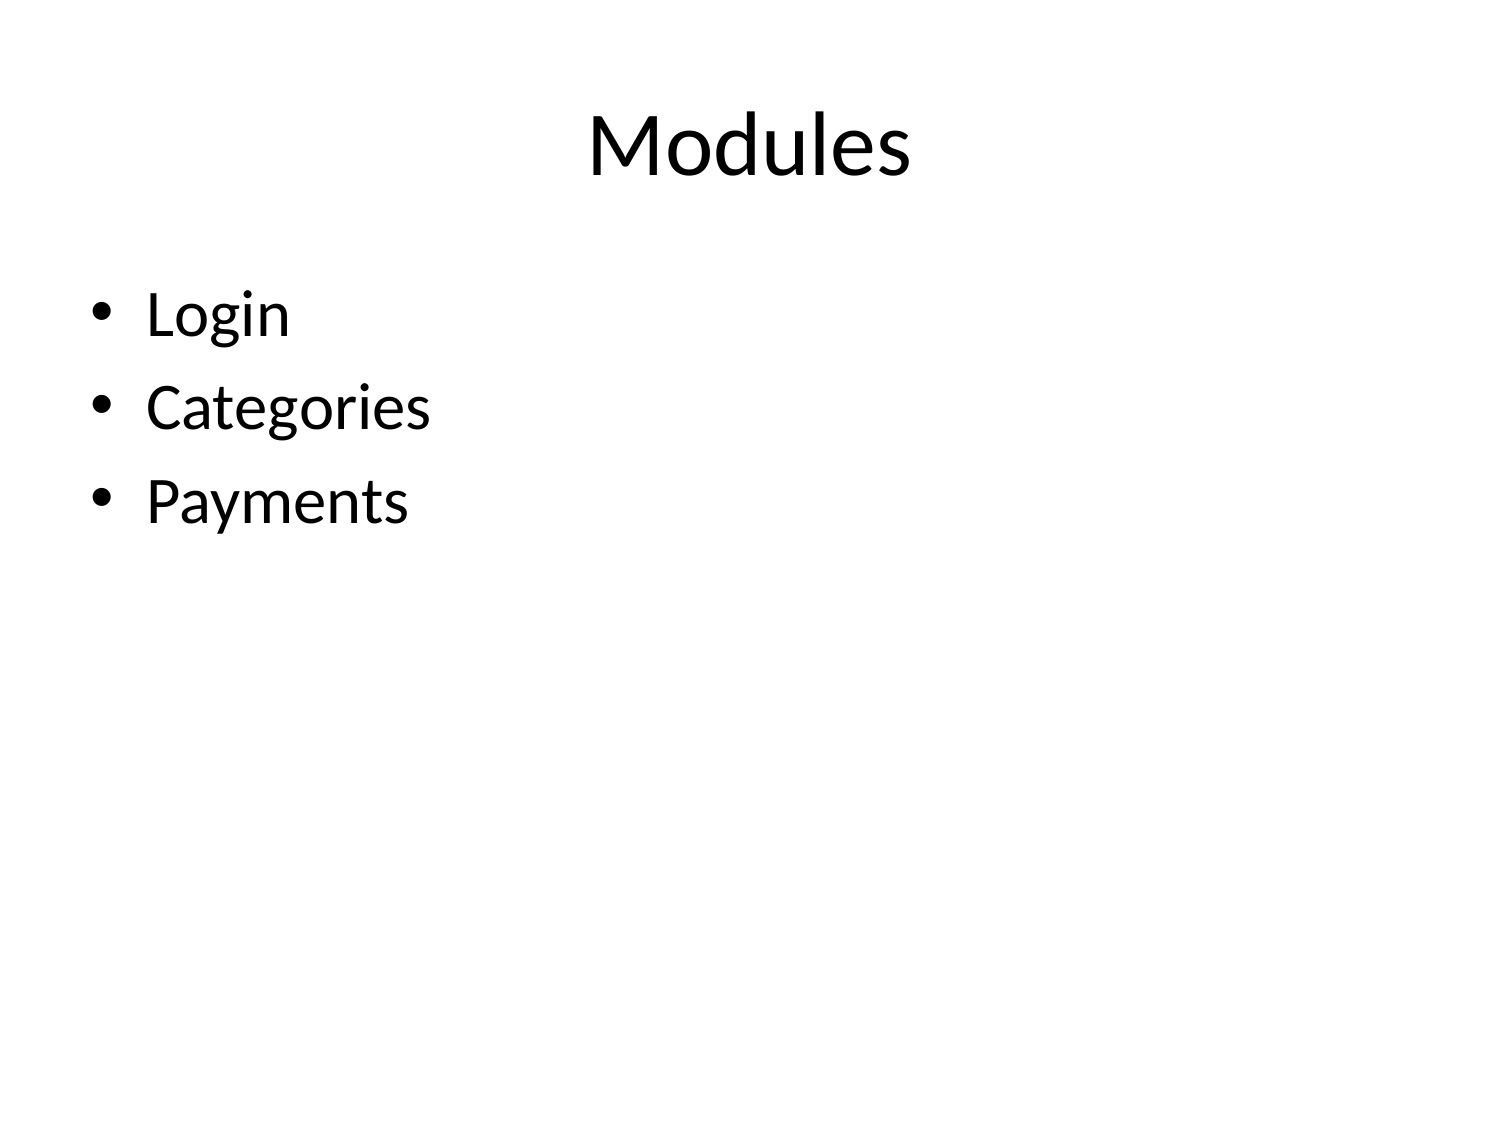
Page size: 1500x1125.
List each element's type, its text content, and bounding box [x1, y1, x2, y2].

list Login Categories Payments [75, 262, 1425, 1005]
title Modules [75, 45, 1425, 233]
